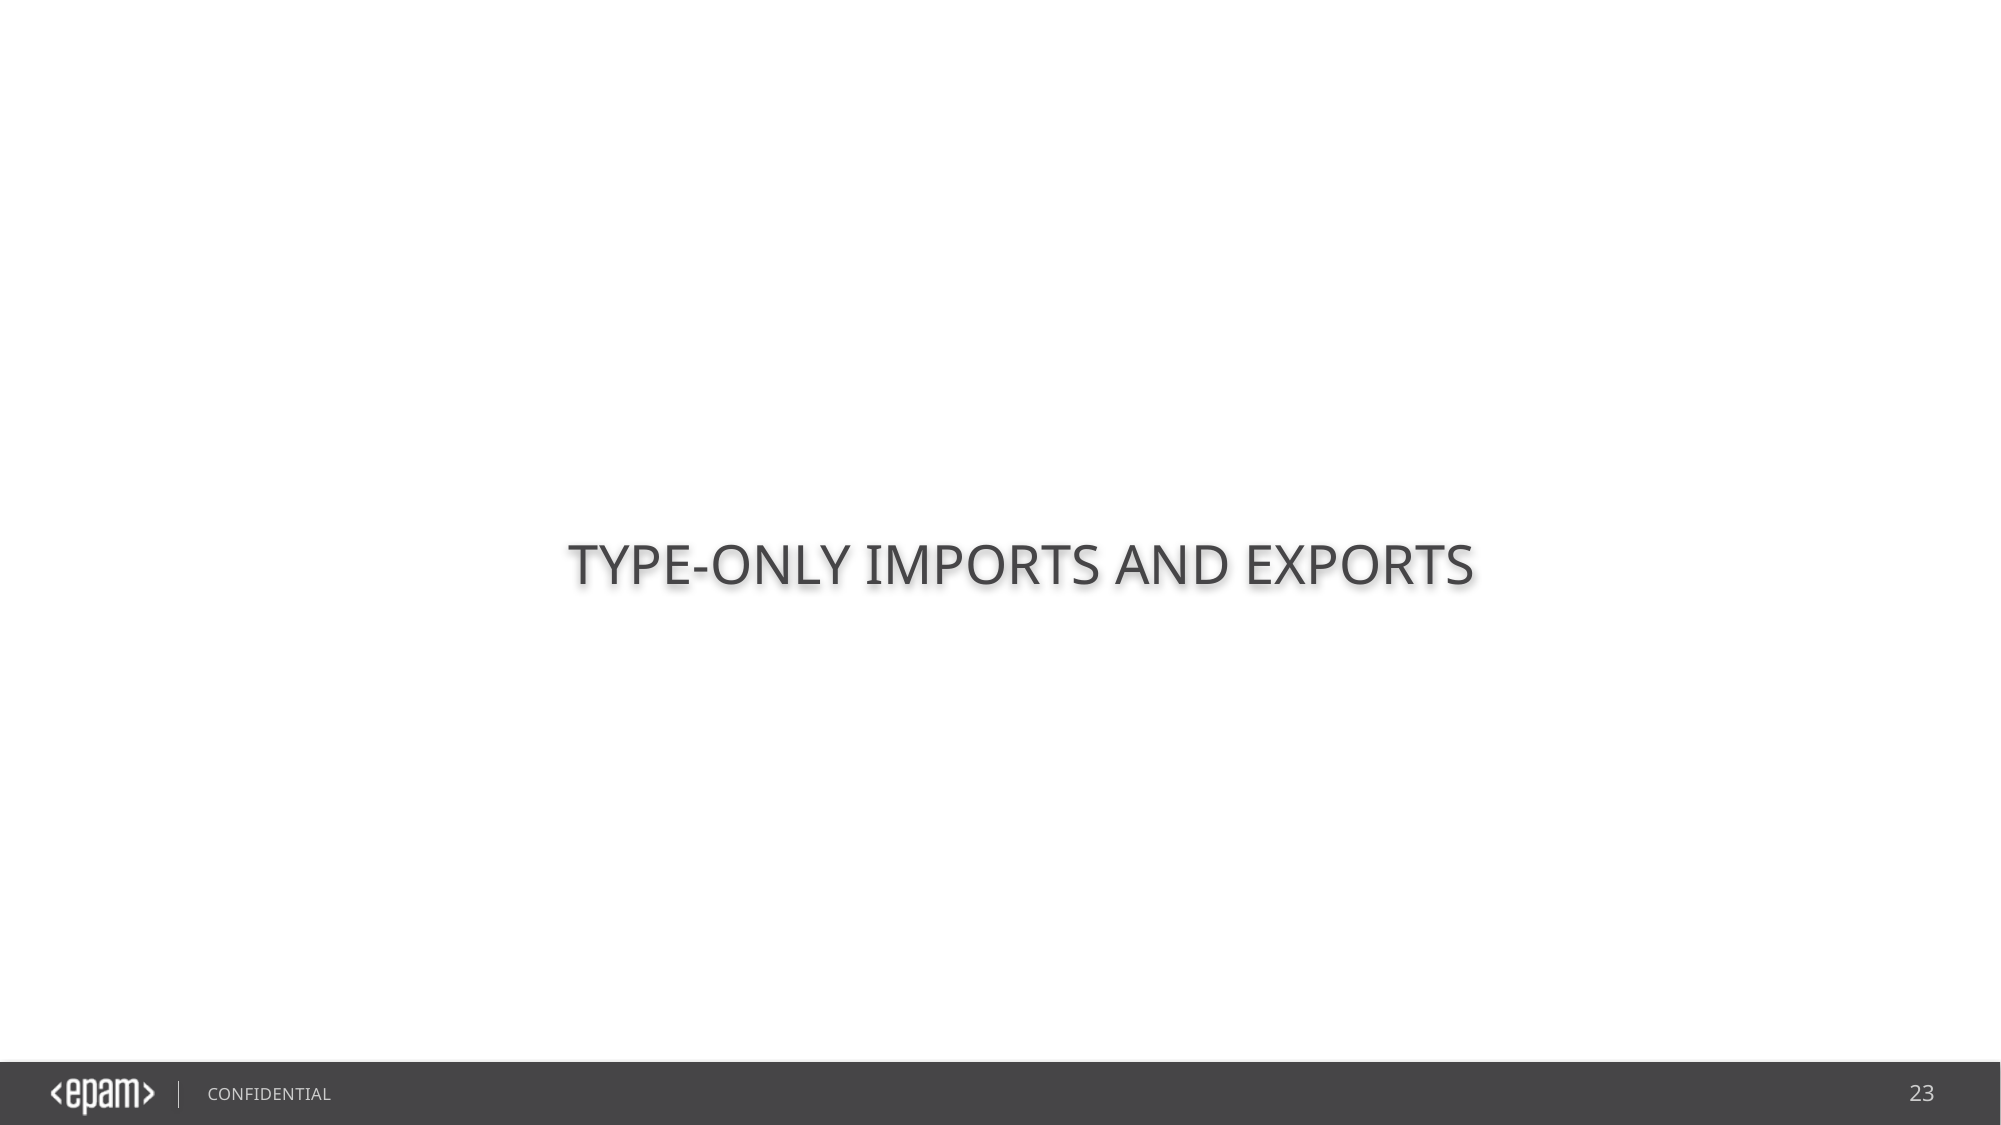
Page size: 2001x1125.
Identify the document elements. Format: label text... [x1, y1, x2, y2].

picture [50, 1078, 155, 1116]
list Type-only Imports and Exports [0, 486, 2000, 639]
